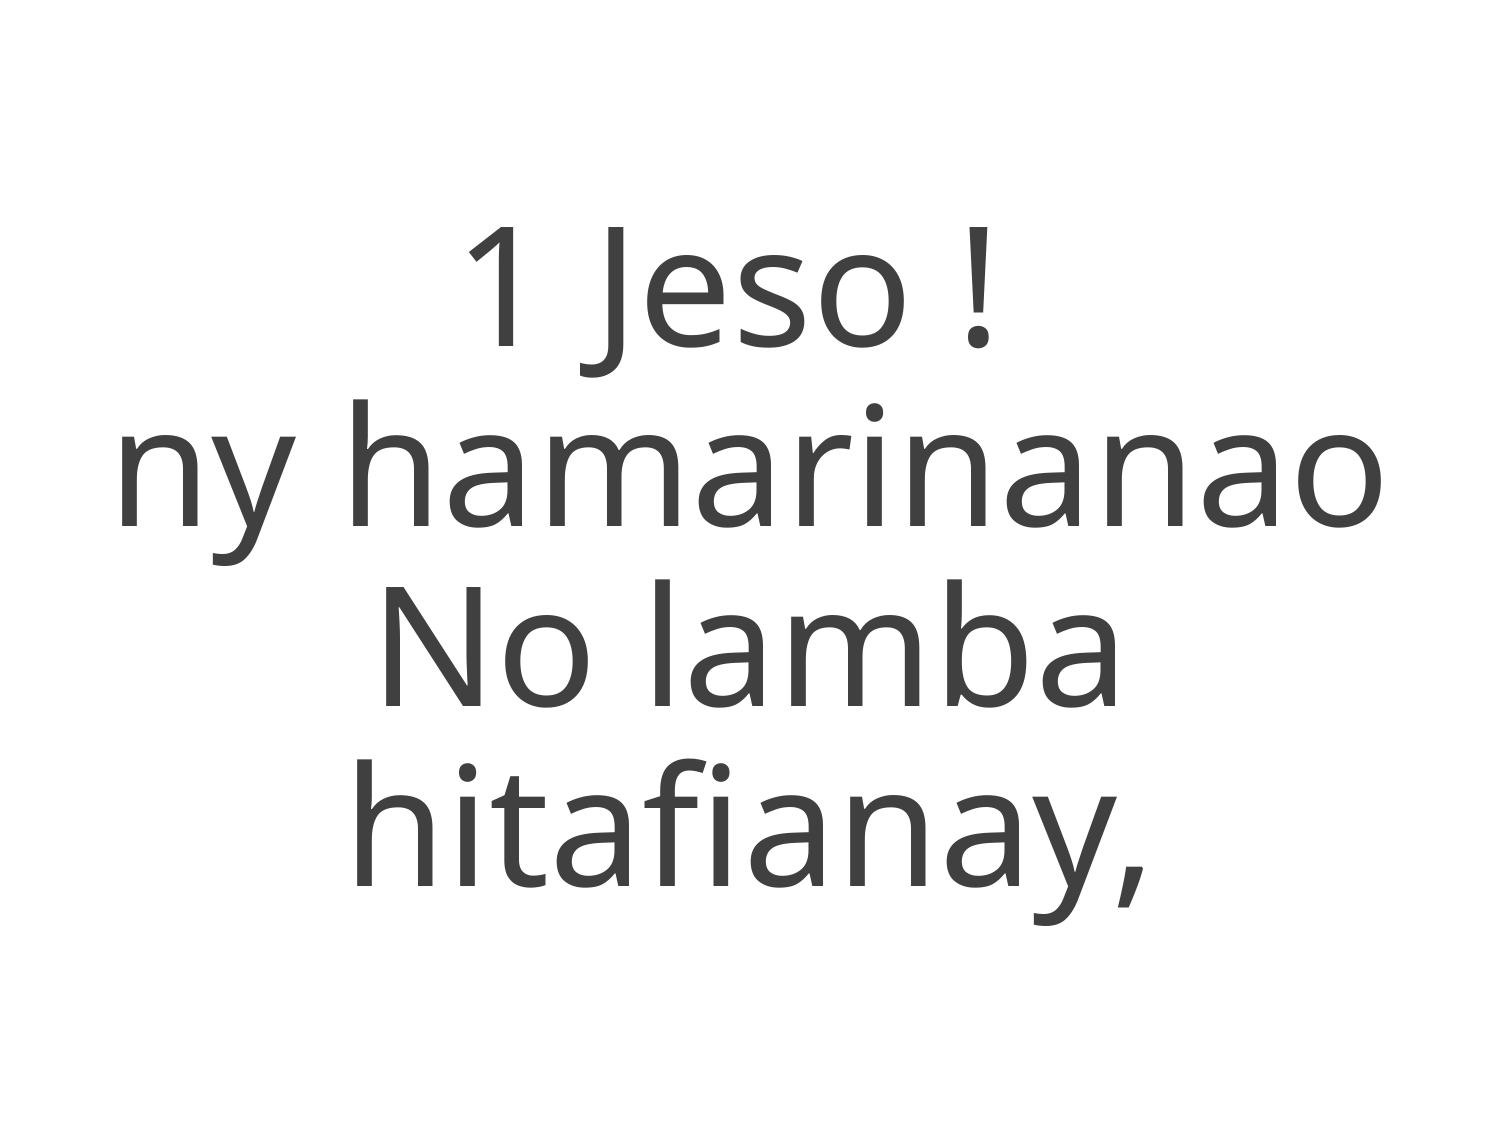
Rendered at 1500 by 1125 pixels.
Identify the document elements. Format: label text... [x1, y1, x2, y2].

title 1 Jeso ! ny hamarinanao No lamba hitafianay, [0, 453, 1500, 672]
